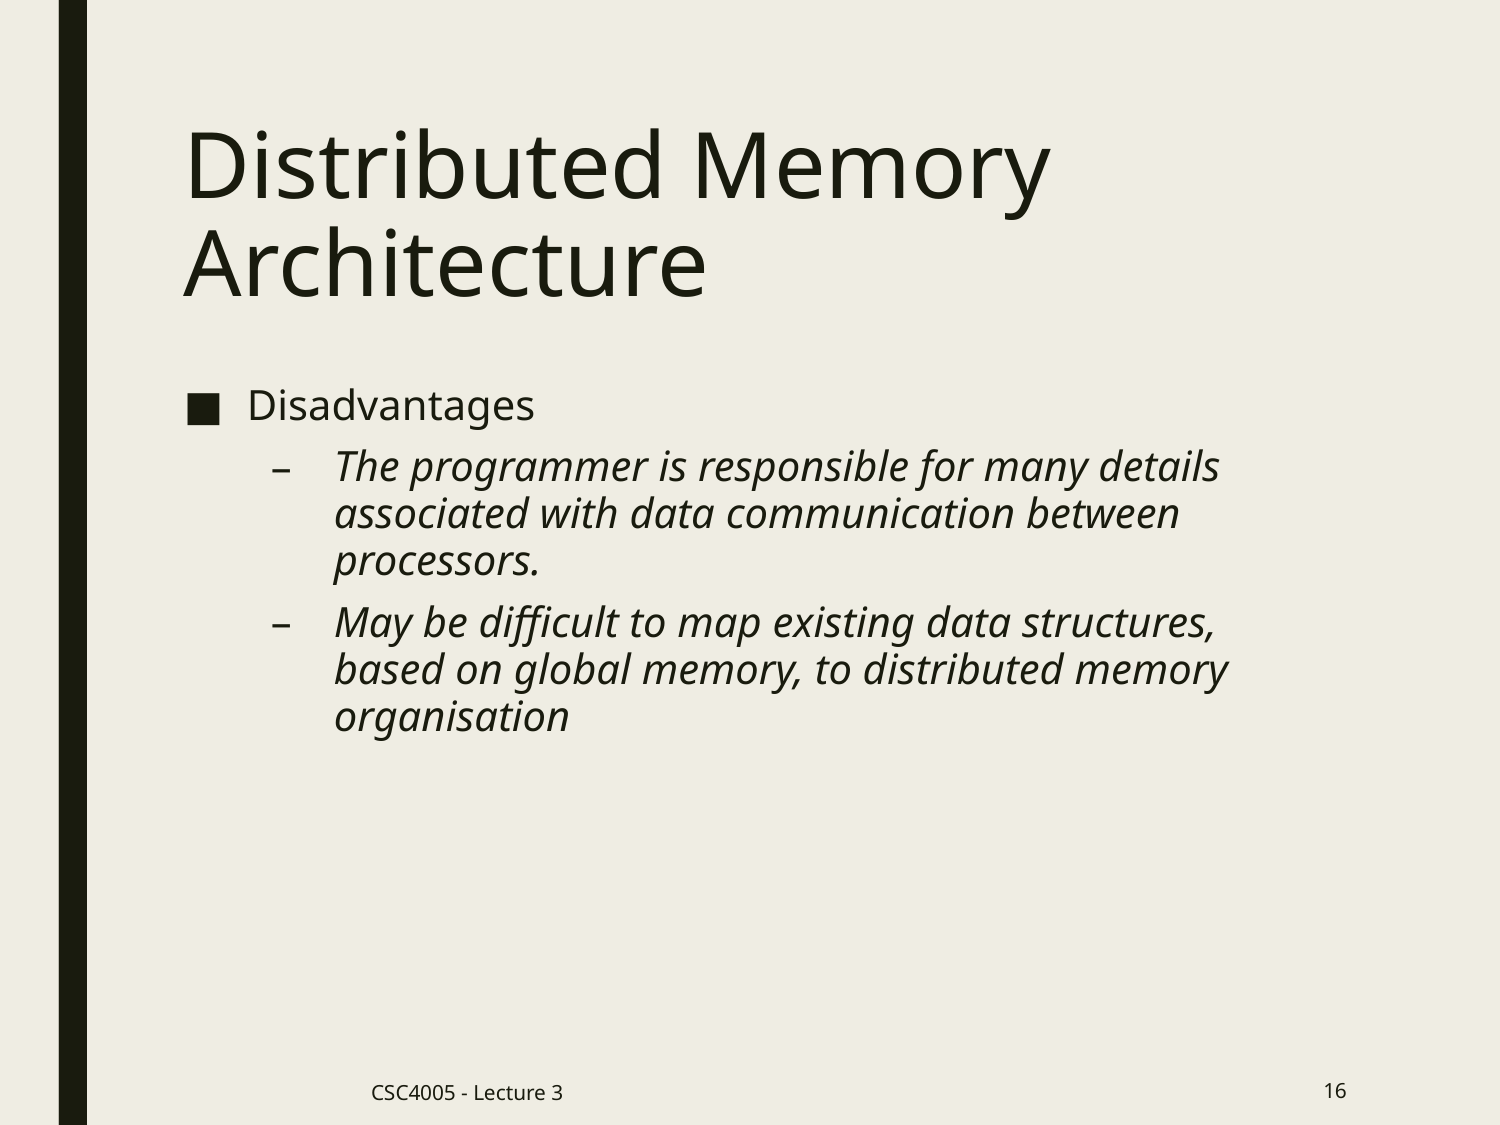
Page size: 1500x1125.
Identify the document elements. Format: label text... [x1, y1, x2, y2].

footer CSC4005 - Lecture 3 [355, 1058, 1129, 1125]
title Distributed Memory Architecture [168, 112, 1351, 357]
slide_number 16 [1165, 1058, 1362, 1125]
list Disadvantages The programmer is responsible for many details associated with data communication between processors. May be difficult to map existing data structures, based on global memory, to distributed memory organisation [168, 375, 1351, 963]
